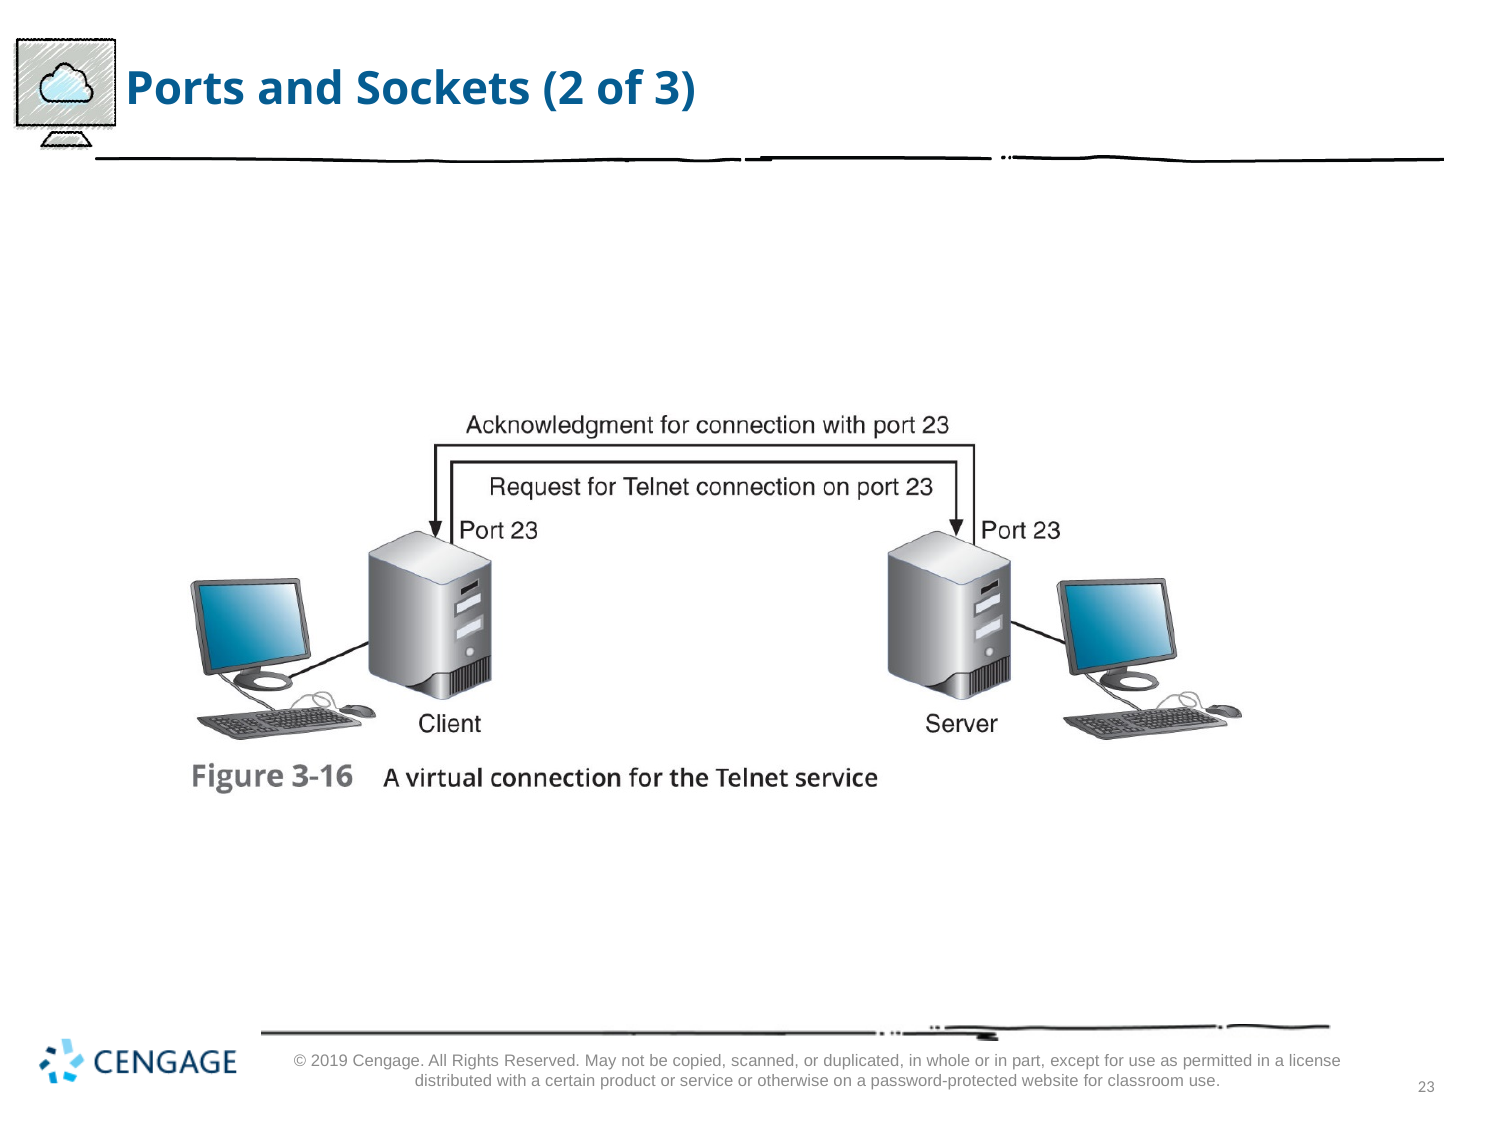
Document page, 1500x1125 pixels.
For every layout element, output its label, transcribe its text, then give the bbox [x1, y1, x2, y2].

footer © 2019 Cengage. All Rights Reserved. May not be copied, scanned, or duplicated, in whole or in part, except for use as permitted in a license distributed with a certain product or service or otherwise on a password-protected website for classroom use. [262, 1050, 1375, 1091]
picture [261, 1024, 1331, 1041]
picture [187, 412, 1245, 796]
picture [19, 1025, 249, 1096]
picture [95, 155, 1444, 163]
title Ports and Sockets (2 of 3) [125, 66, 1442, 116]
picture [13, 36, 117, 151]
